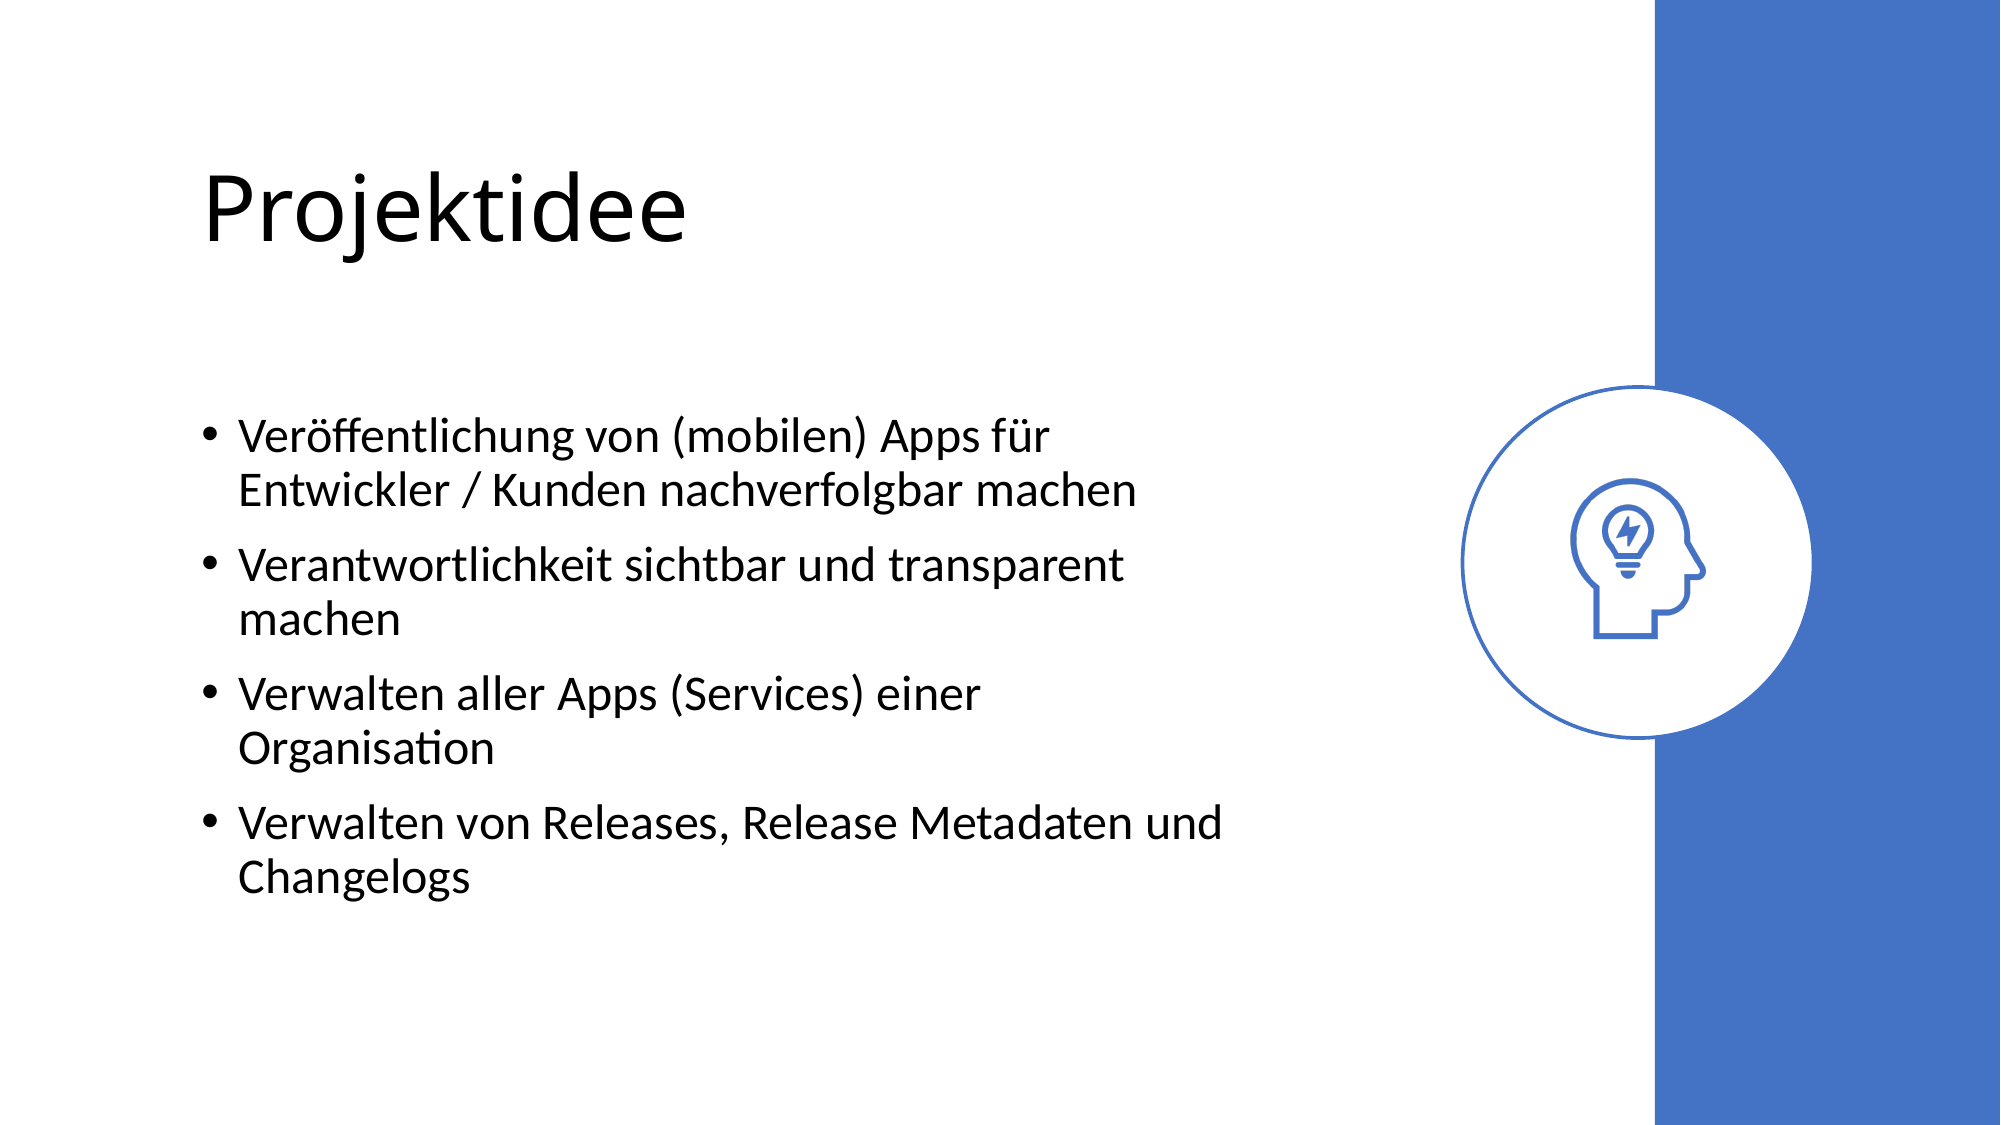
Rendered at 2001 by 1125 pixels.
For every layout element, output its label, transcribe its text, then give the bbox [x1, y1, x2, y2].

picture [1544, 468, 1732, 657]
title Projektidee [186, 102, 1413, 321]
list Veröffentlichung von (mobilen) Apps für Entwickler / Kunden nachverfolgbar machen Verantwortlichkeit sichtbar und transparent machen Verwalten aller Apps (Services) einer Organisation Verwalten von Releases, Release Metadaten und Changelogs [186, 373, 1248, 940]
text_box [1654, 0, 2000, 1125]
text_box [1461, 385, 1815, 740]
